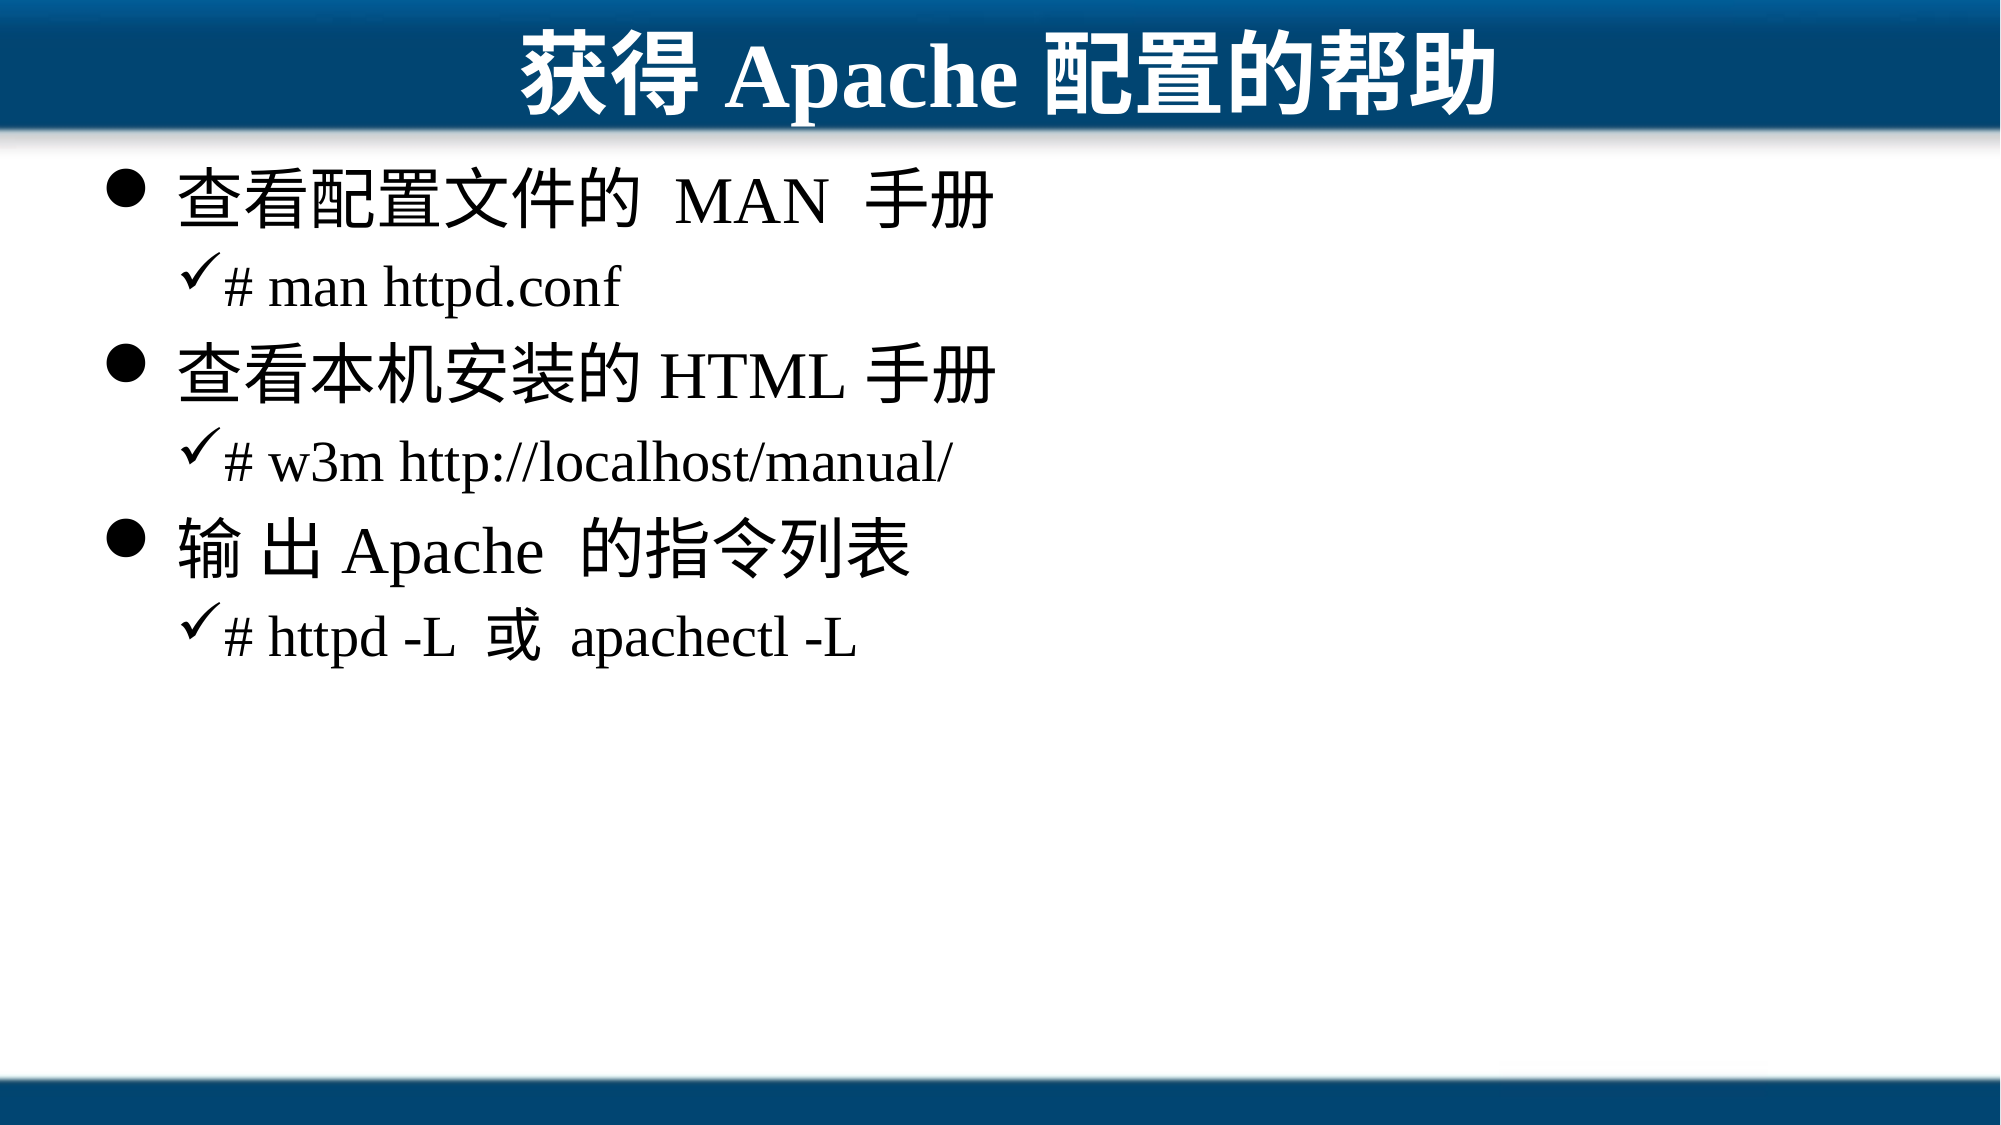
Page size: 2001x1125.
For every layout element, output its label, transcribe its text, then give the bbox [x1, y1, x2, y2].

picture [0, 0, 2001, 1125]
title 获得Apache配置的帮助 [86, 19, 1934, 124]
list 查看配置文件的 MAN 手册 # man httpd.conf 查看本机安装的HTML手册 # w3m http://localhost/manual/ 输 出Apache 的指令列表 # httpd -L 或 apachectl -L [86, 149, 1934, 958]
